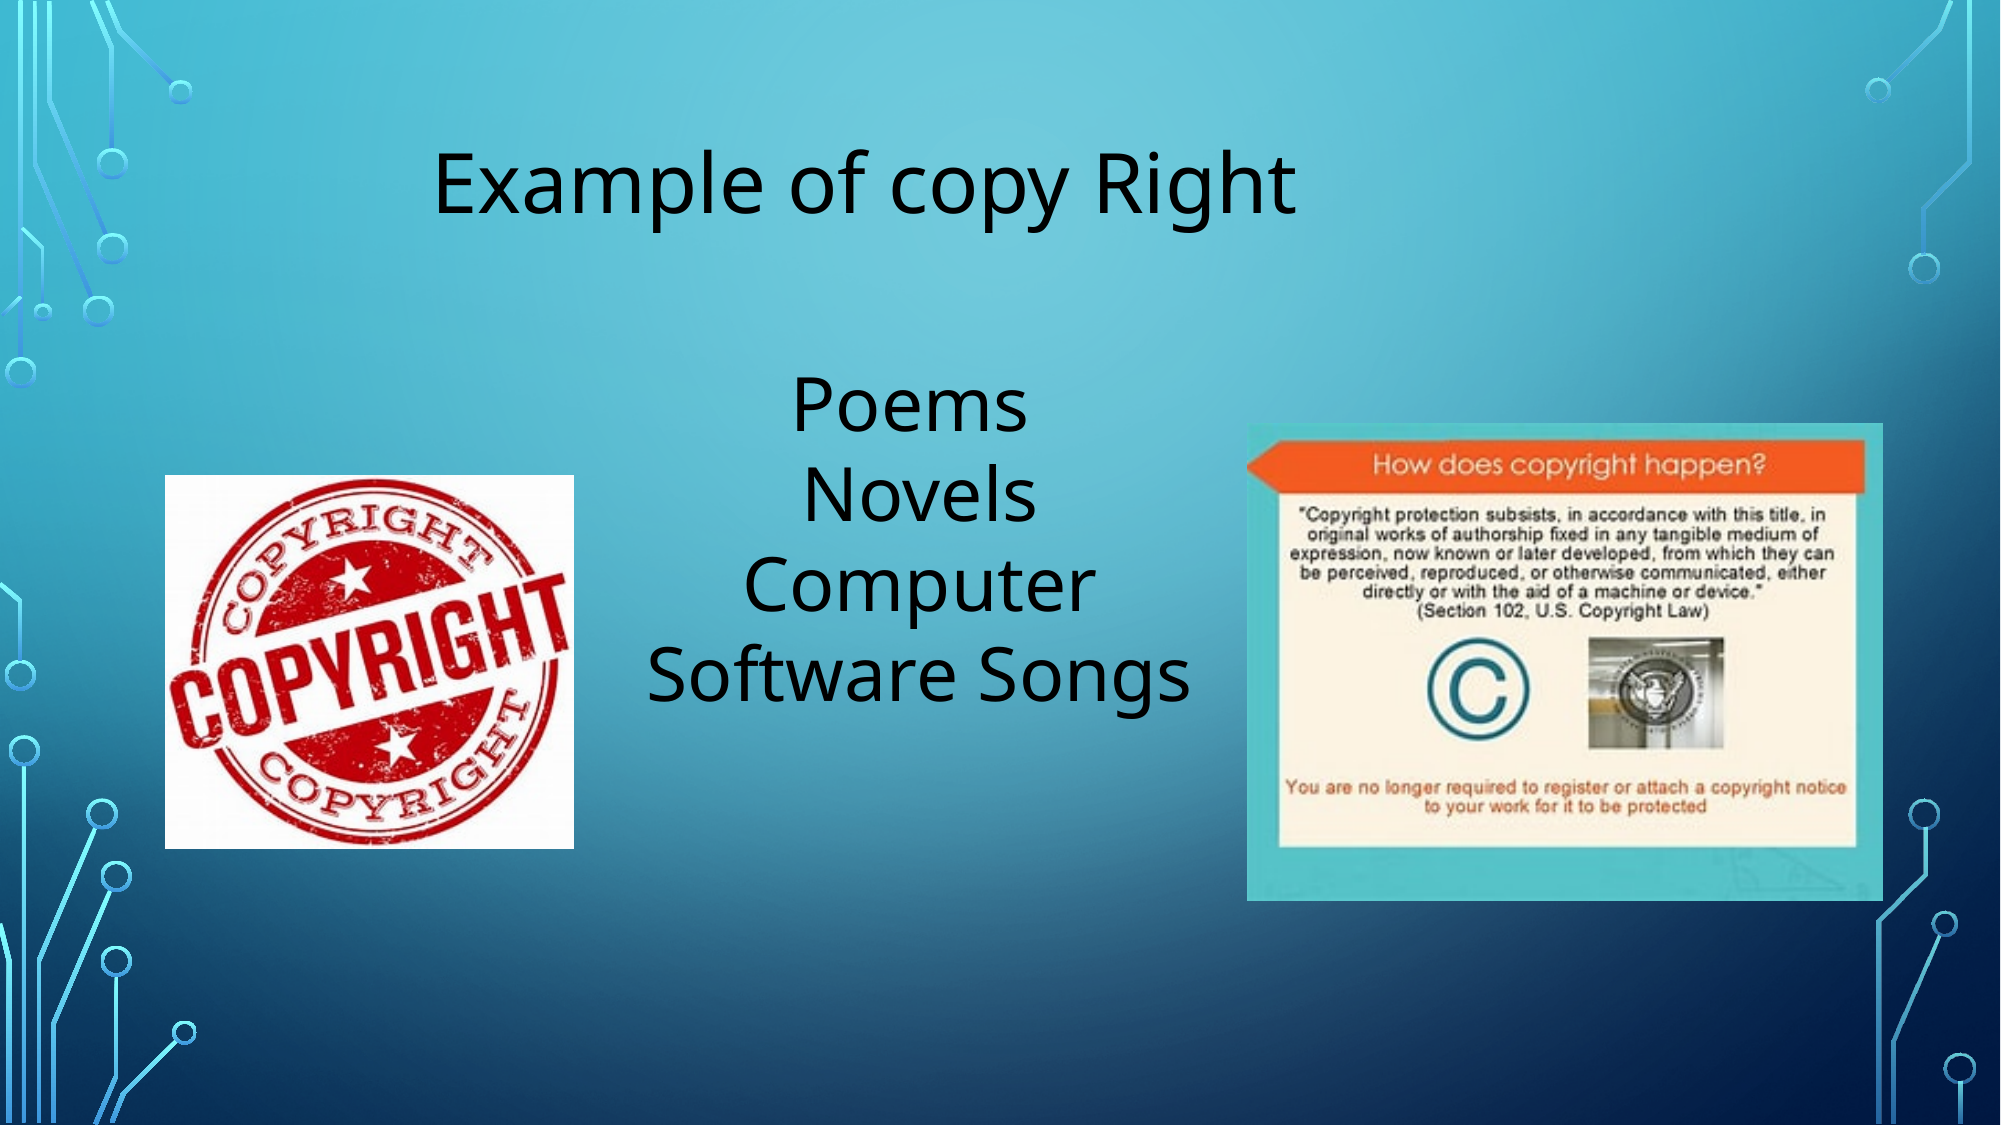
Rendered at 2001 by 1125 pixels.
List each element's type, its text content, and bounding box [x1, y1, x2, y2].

text_box Example of copy Right [416, 123, 1584, 238]
picture [1247, 423, 1884, 901]
text_box Poems Novels Computer Software Songs [510, 349, 1330, 724]
picture [164, 475, 574, 849]
